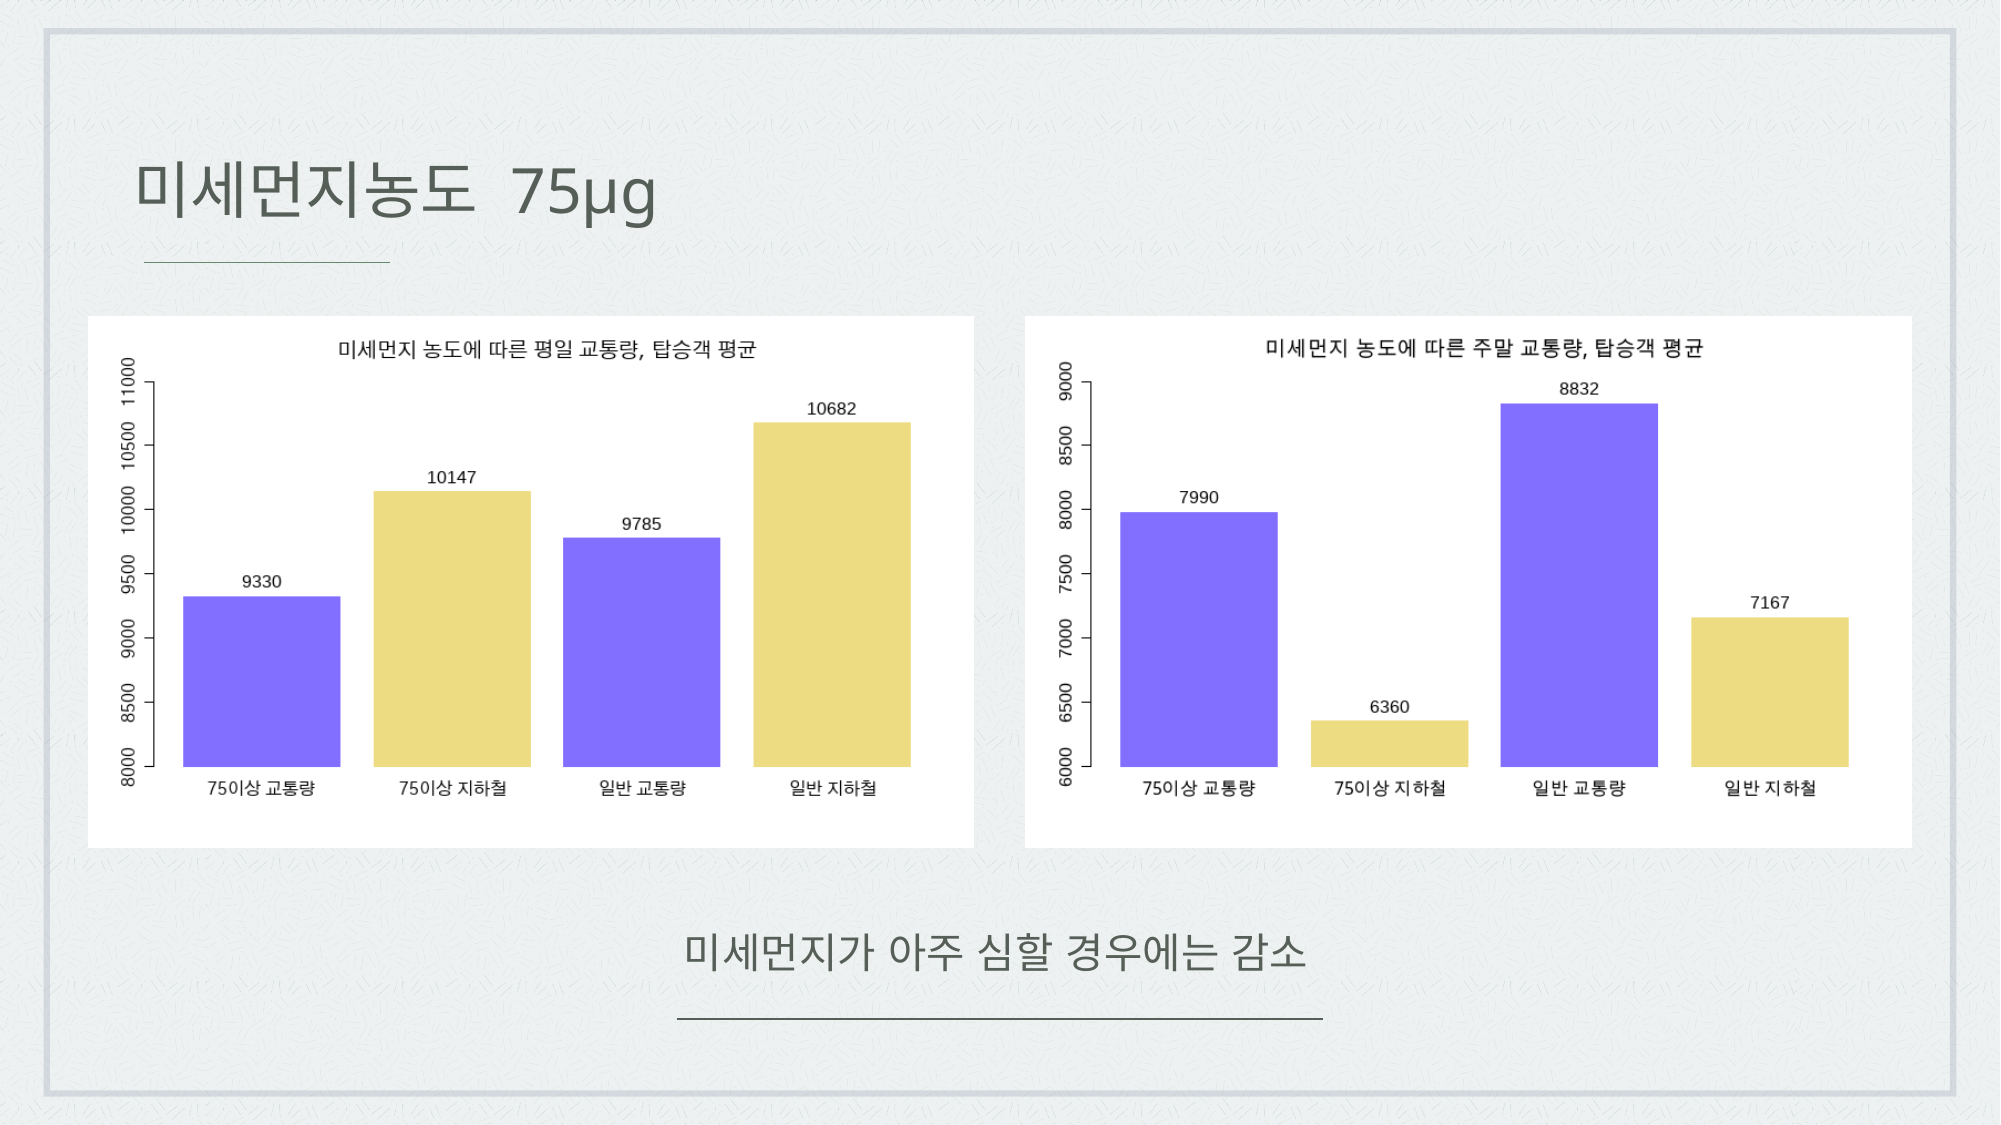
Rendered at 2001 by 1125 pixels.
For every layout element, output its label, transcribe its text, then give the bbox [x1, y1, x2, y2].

text_box 미세먼지가 아주 심할 경우에는 감소 [669, 919, 1324, 984]
picture [0, 0, 2000, 1125]
text_box 미세먼지농도 75μg [118, 143, 913, 233]
